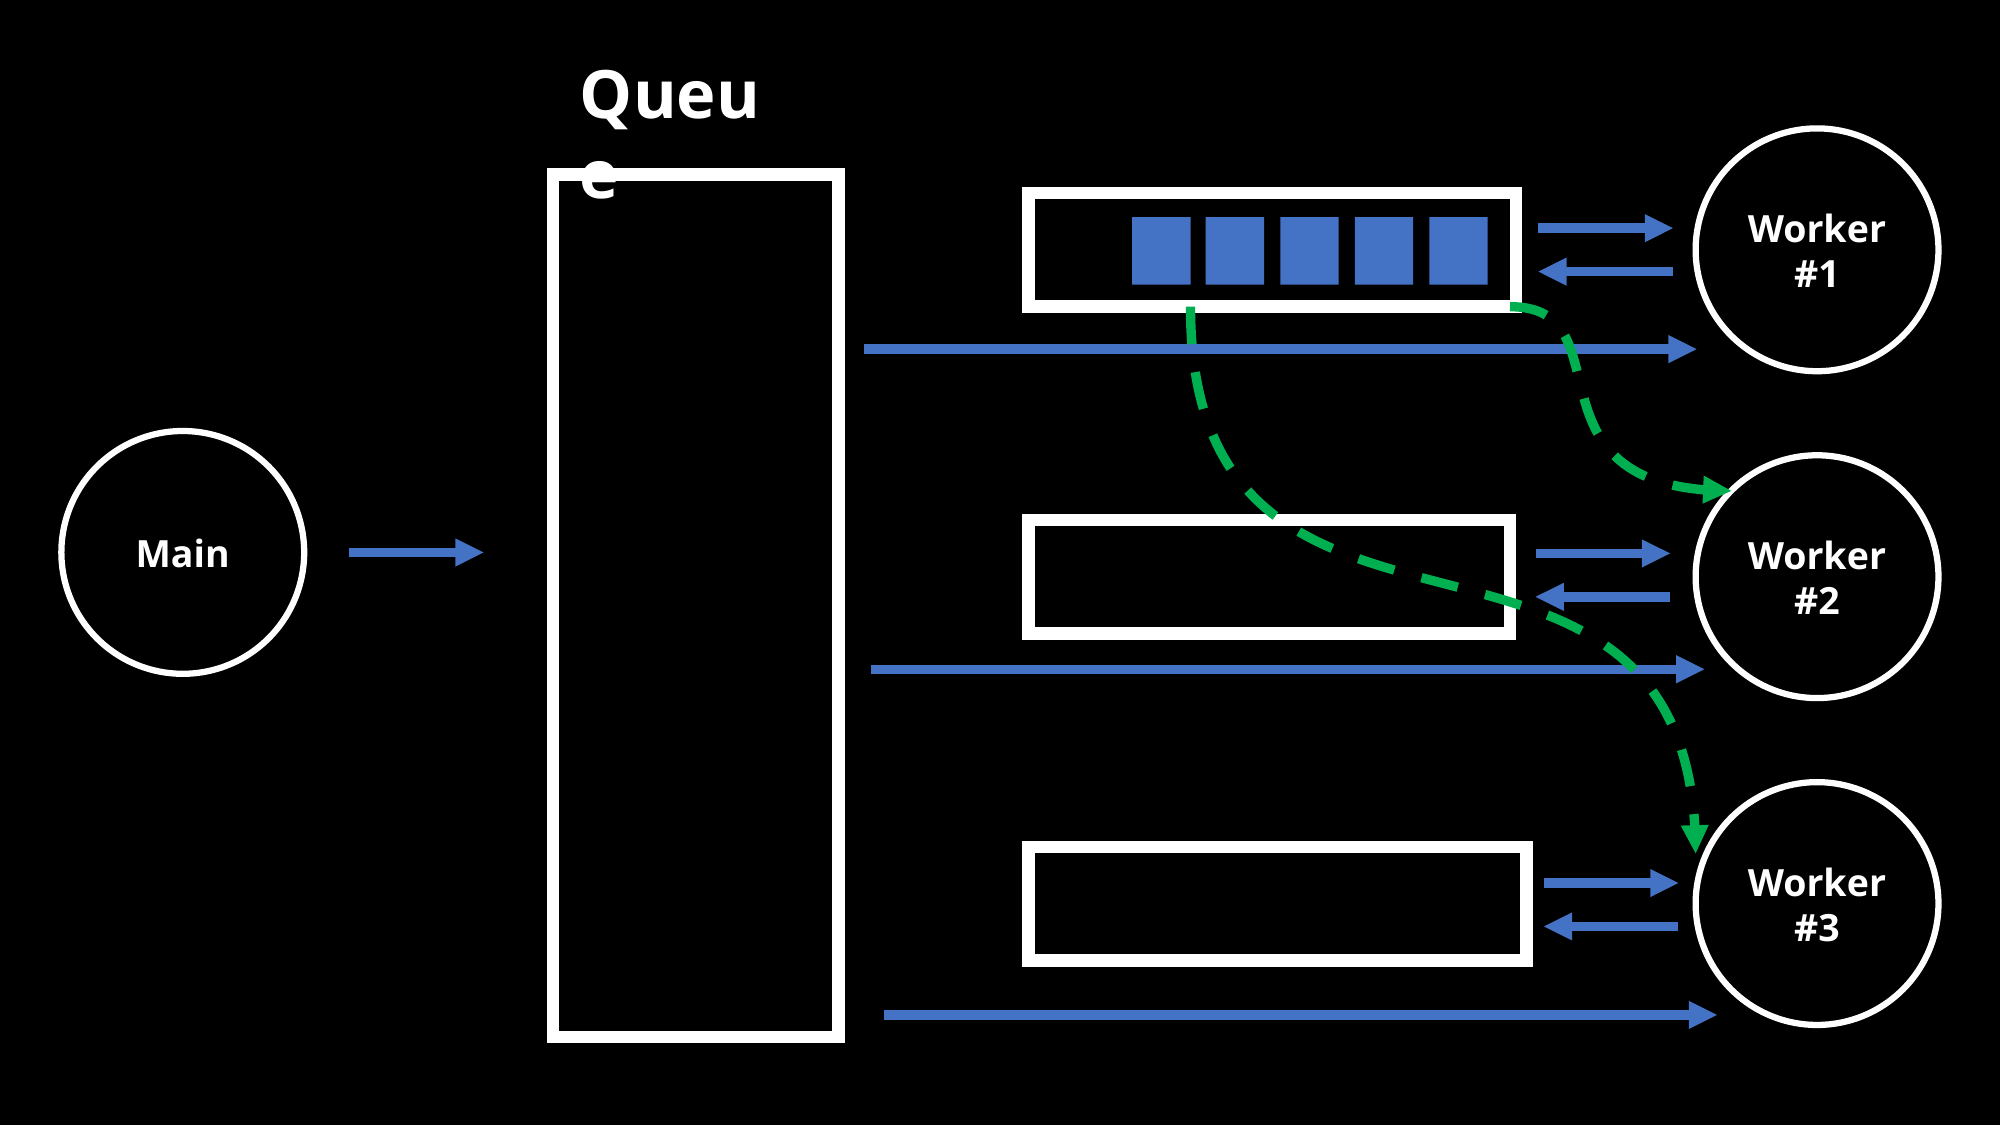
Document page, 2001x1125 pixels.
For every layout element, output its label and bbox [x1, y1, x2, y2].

text_box [1509, 306, 1732, 492]
text_box [61, 44, 1939, 1038]
text_box [1169, 327, 1717, 833]
